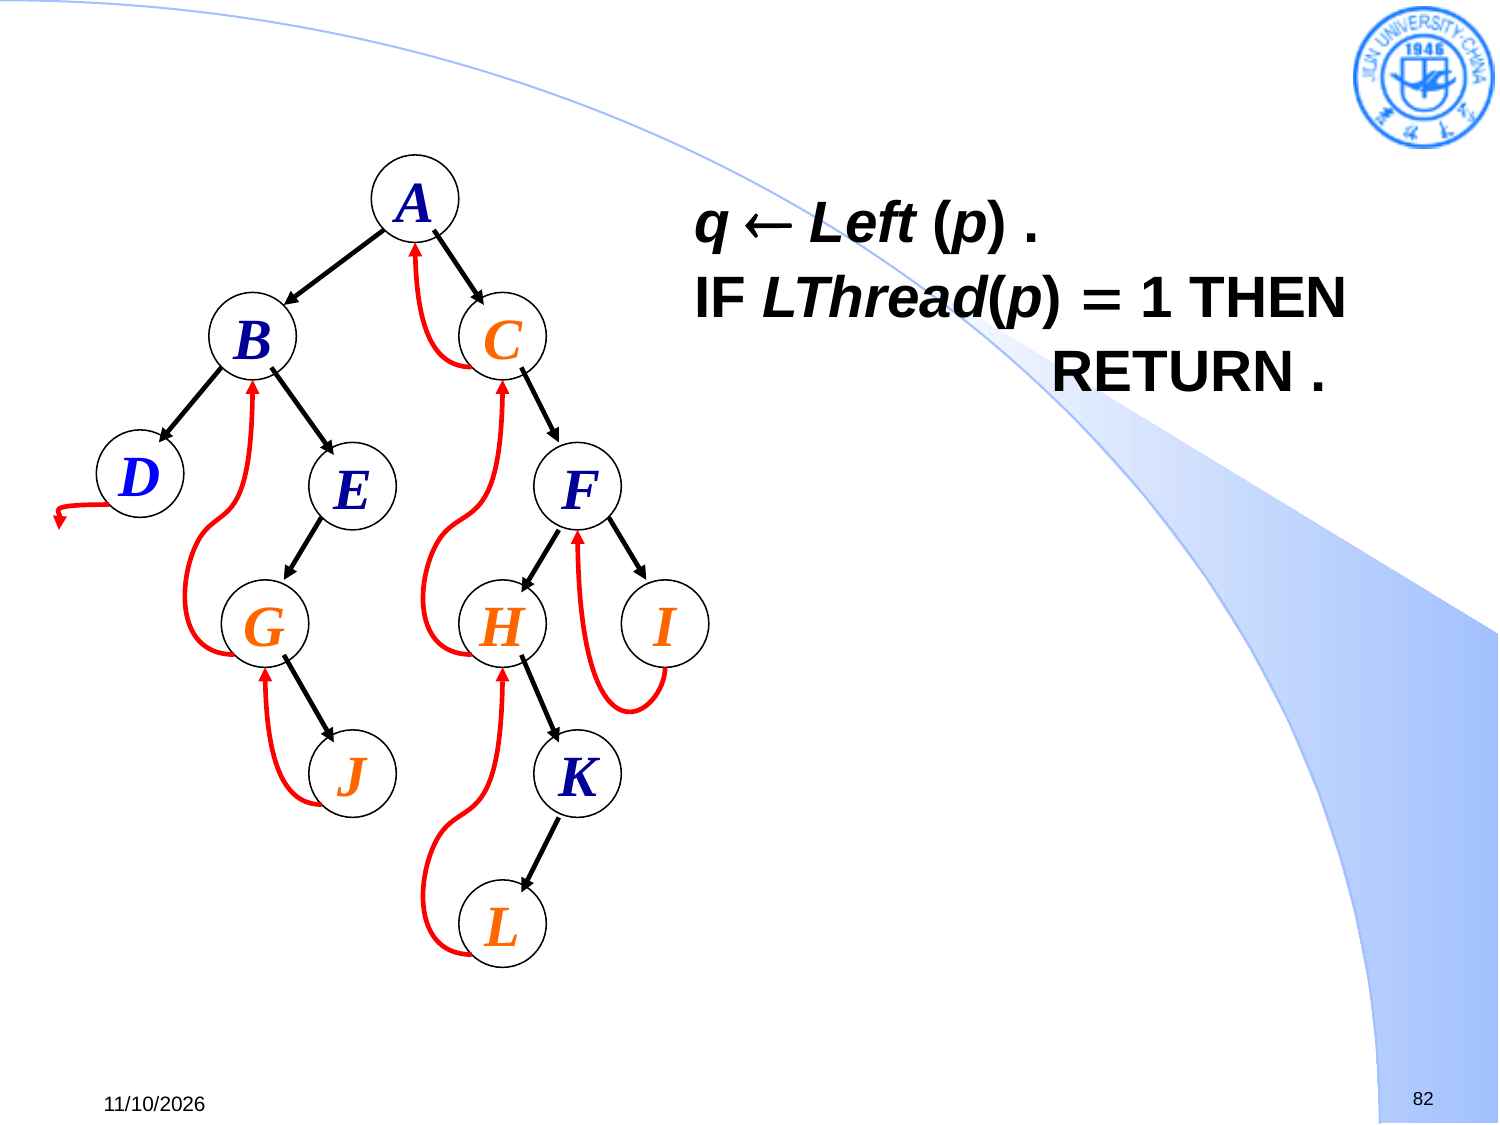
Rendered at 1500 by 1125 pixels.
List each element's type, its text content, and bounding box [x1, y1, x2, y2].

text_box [58, 154, 710, 968]
list q  Left (p) . IF LThread(p)  1 THEN RETURN . [710, 184, 1465, 480]
picture [1353, 6, 1495, 149]
